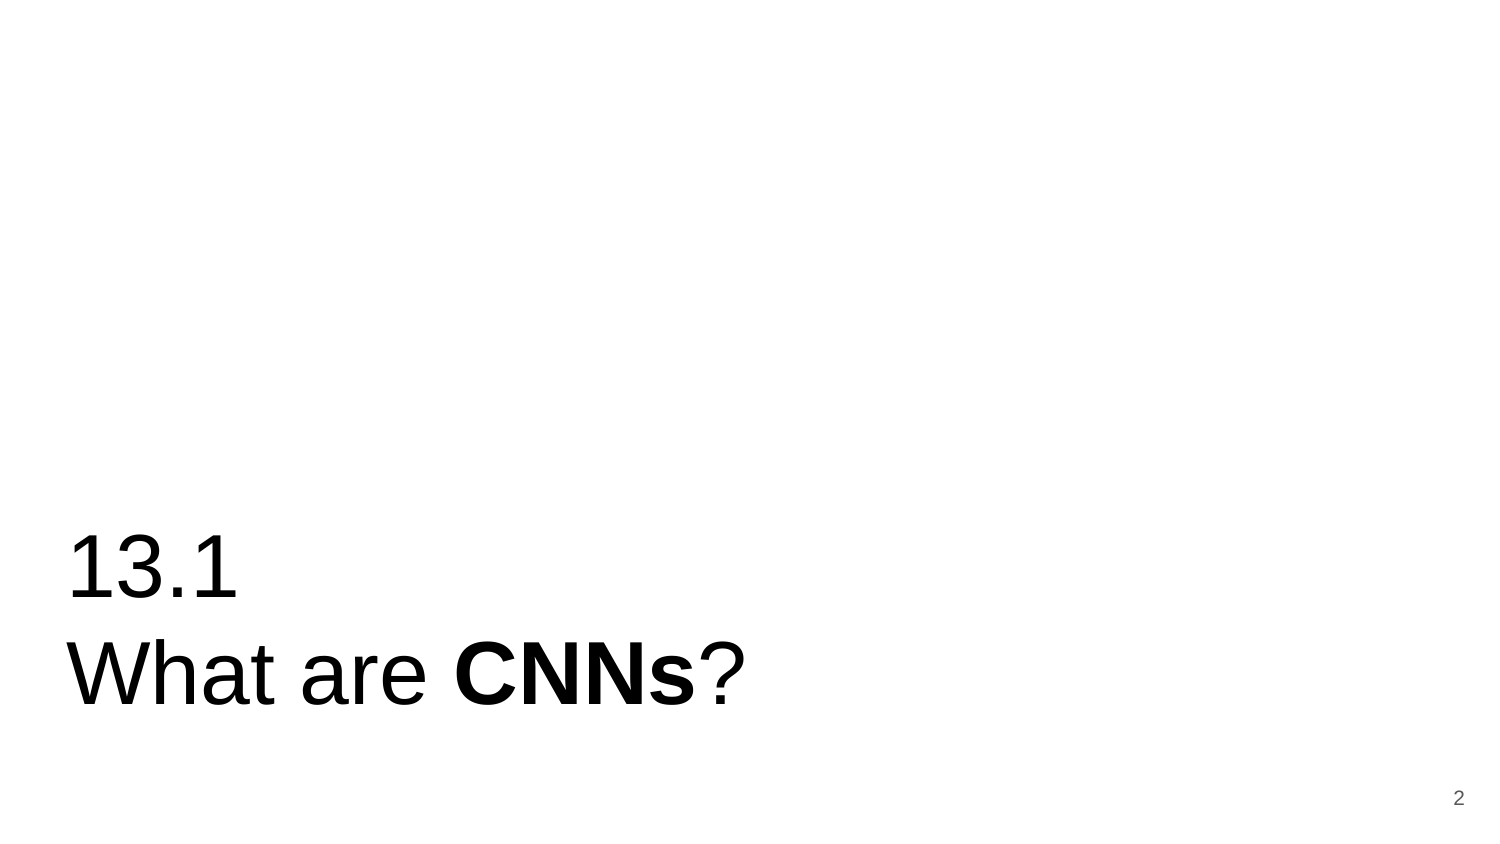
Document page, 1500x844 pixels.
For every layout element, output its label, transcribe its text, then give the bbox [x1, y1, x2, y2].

slide_number ‹#› [1389, 764, 1480, 830]
title 13.1 What are CNNs? [51, 499, 1449, 731]
